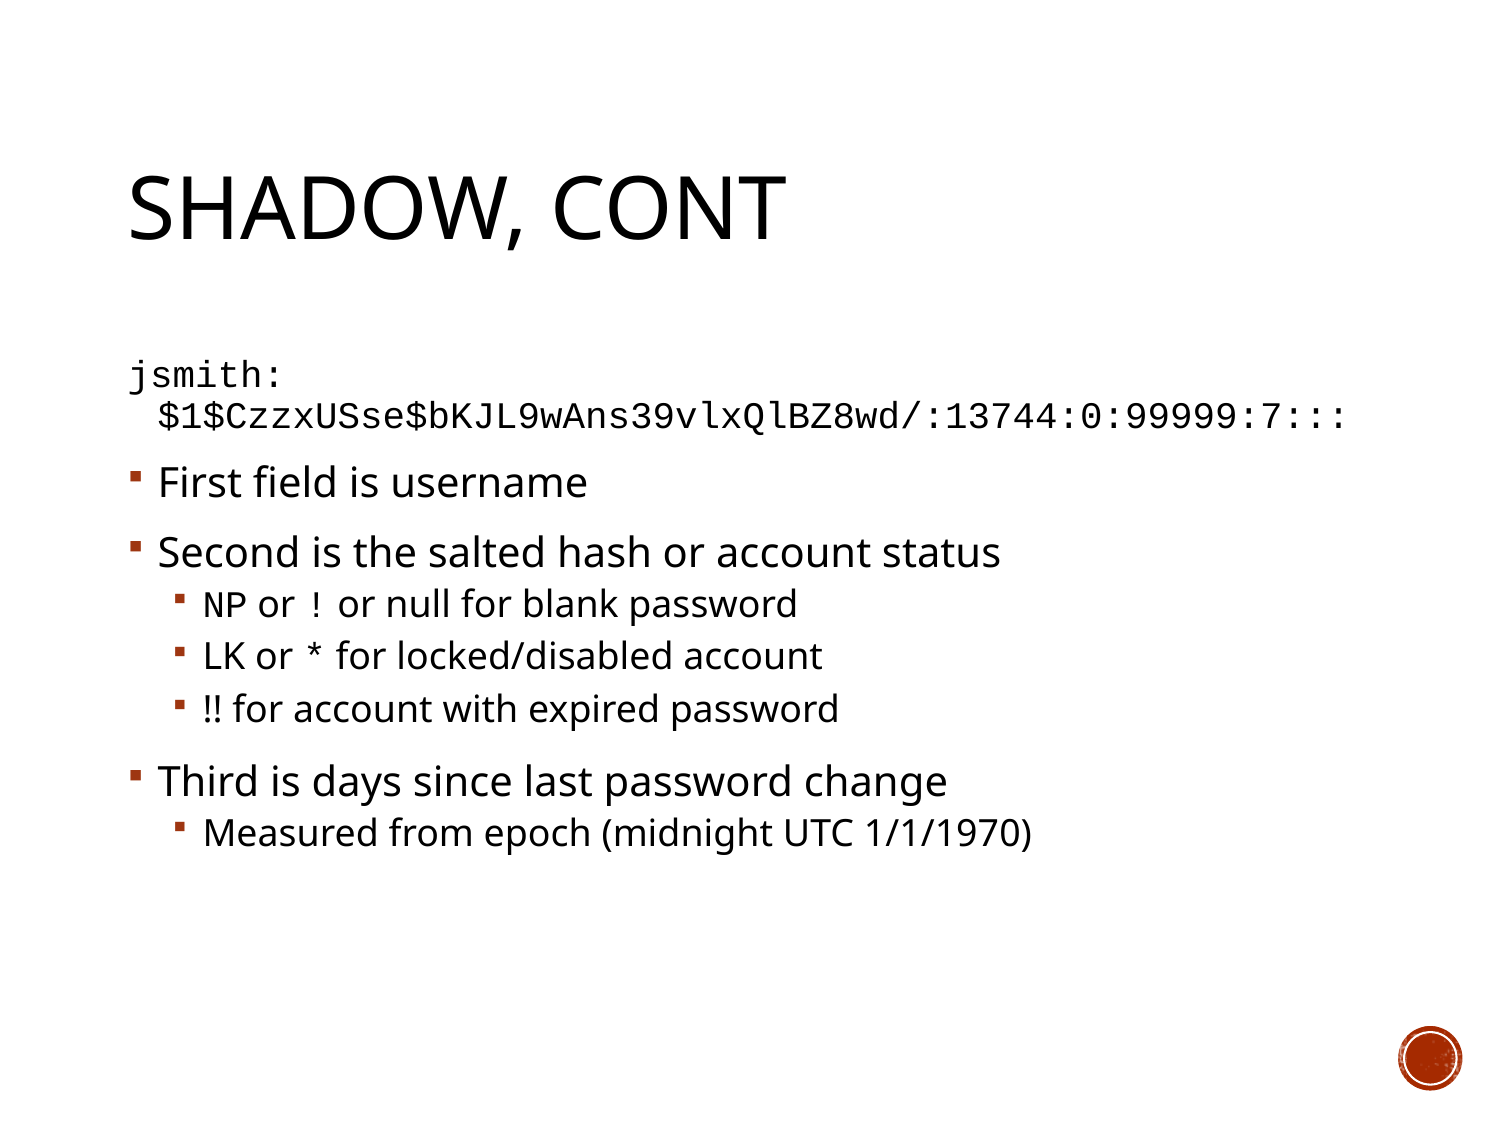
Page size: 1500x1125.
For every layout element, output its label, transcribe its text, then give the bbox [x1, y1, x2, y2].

title shadow, cont [112, 79, 1388, 344]
list jsmith:$1$CzzxUSse$bKJL9wAns39vlxQlBZ8wd/:13744:0:99999:7::: First field is username Second is the salted hash or account status NP or ! or null for blank password LK or * for locked/disabled account !! for account with expired password Third is days since last password change Measured from epoch (midnight UTC 1/1/1970) [112, 348, 1388, 1013]
